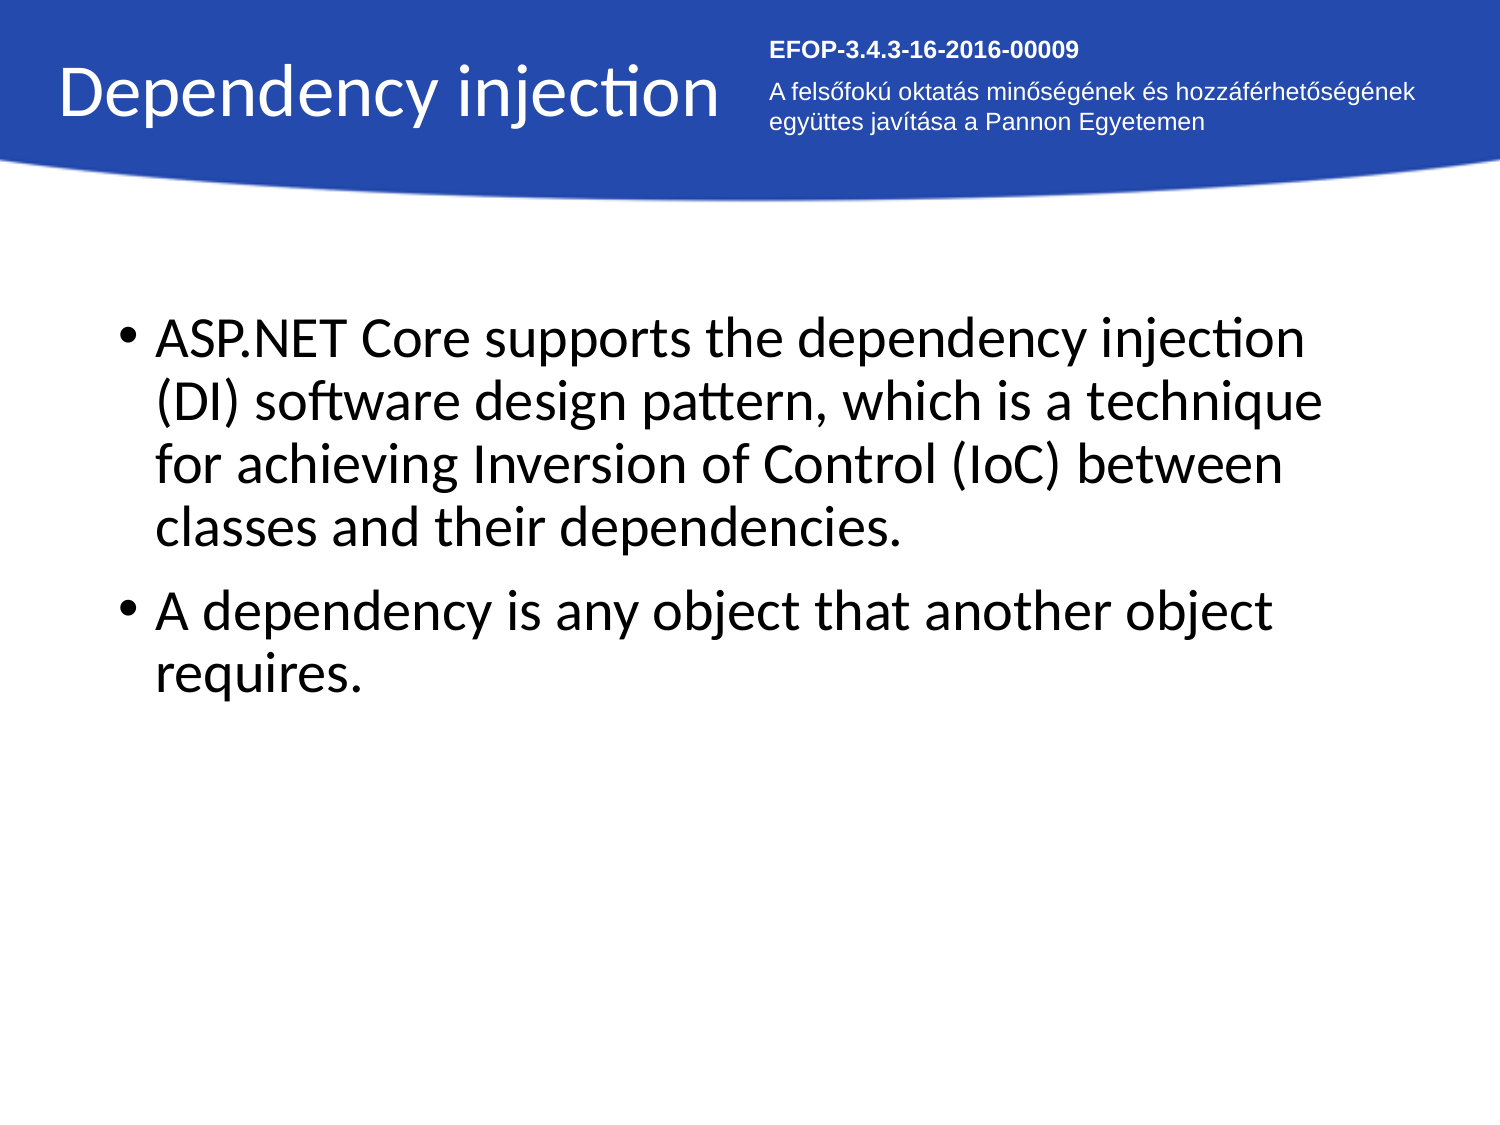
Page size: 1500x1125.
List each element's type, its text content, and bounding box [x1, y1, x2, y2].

picture [0, 0, 1500, 1125]
list ASP.NET Core supports the dependency injection (DI) software design pattern, which is a technique for achieving Inversion of Control (IoC) between classes and their dependencies. A dependency is any object that another object requires. [103, 299, 1397, 1014]
text_box Dependency injection [41, 0, 739, 173]
text_box EFOP-3.4.3-16-2016-00009 A felsőfokú oktatás minőségének és hozzáférhetőségének együttes javítása a Pannon Egyetemen [754, 25, 1465, 143]
